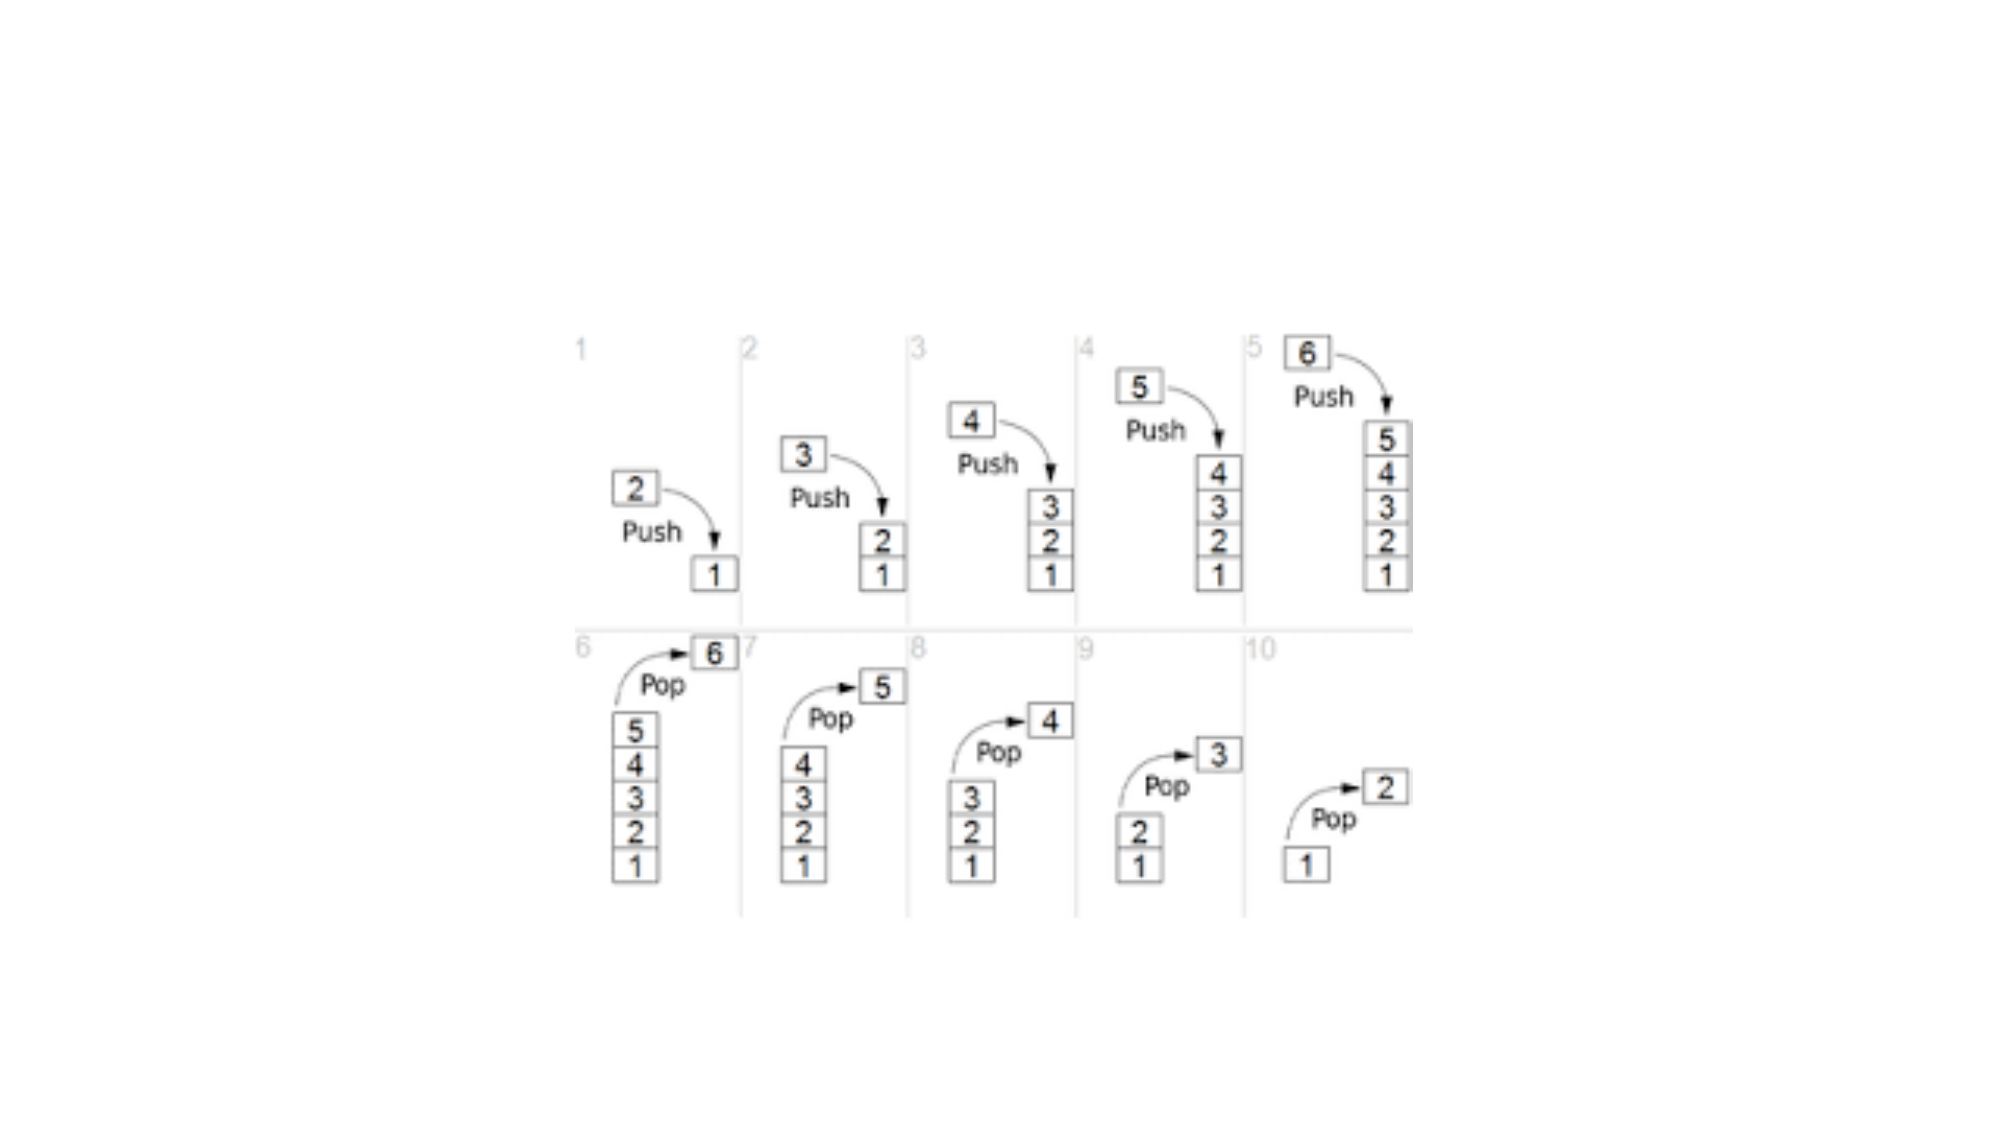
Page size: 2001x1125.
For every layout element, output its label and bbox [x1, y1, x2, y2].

list [574, 333, 1413, 922]
